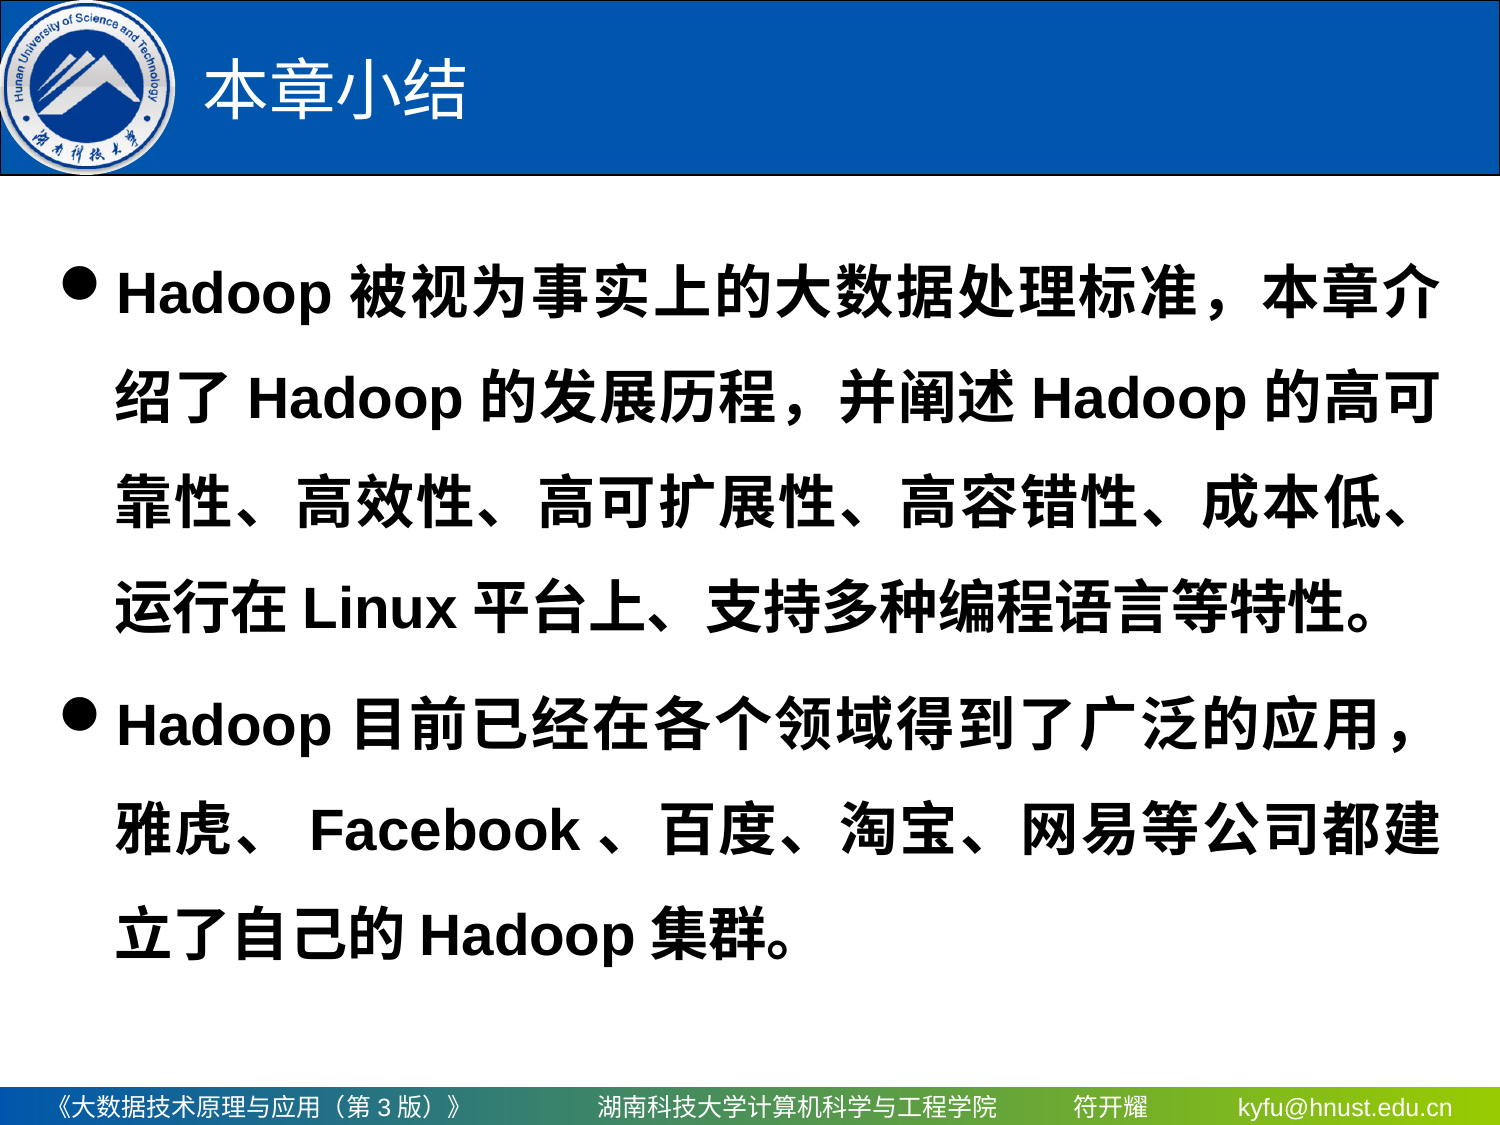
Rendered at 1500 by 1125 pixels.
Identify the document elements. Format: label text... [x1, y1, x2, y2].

list Hadoop被视为事实上的大数据处理标准，本章介绍了Hadoop的发展历程，并阐述Hadoop的高可靠性、高效性、高可扩展性、高容错性、成本低、运行在Linux平台上、支持多种编程语言等特性。 Hadoop目前已经在各个领域得到了广泛的应用，雅虎、Facebook、百度、淘宝、网易等公司都建立了自己的Hadoop集群。 [42, 212, 1457, 1065]
title 本章小结 [187, 12, 1500, 163]
picture [0, 0, 176, 175]
